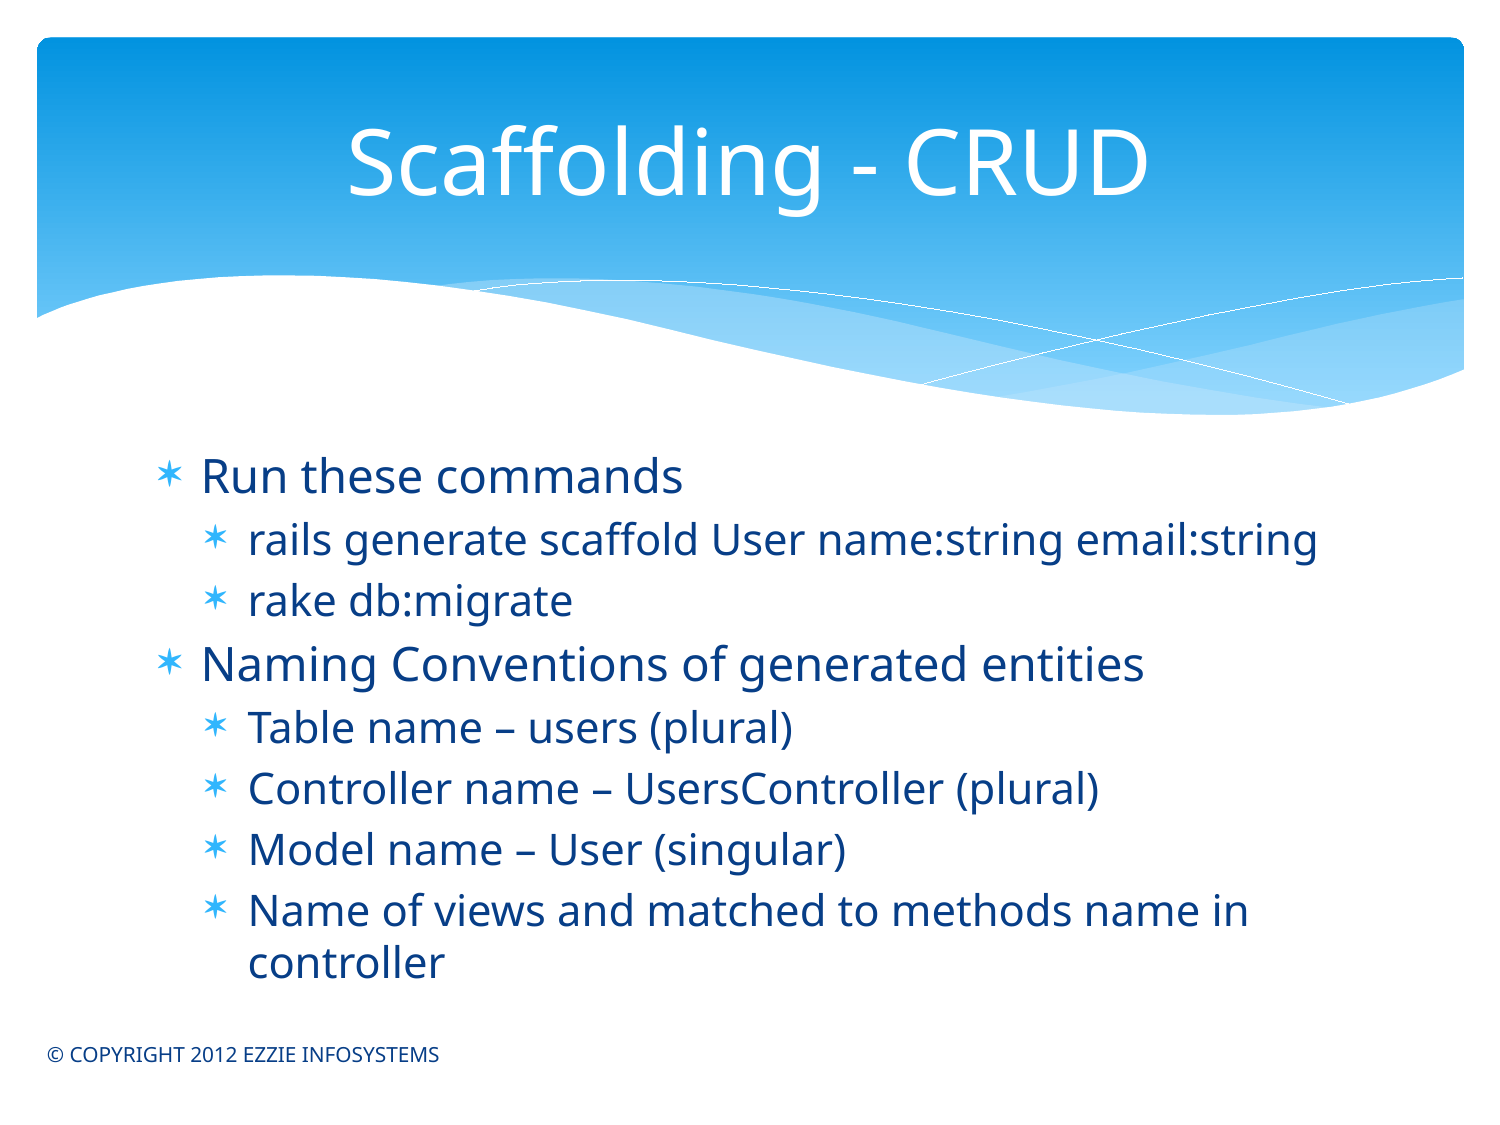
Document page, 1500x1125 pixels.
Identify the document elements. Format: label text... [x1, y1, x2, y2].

title Scaffolding - CRUD [75, 55, 1425, 261]
footer © COPYRIGHT 2012 EZZIE INFOSYSTEMS [31, 1025, 653, 1086]
list Run these commands rails generate scaffold User name:string email:string rake db:migrate Naming Conventions of generated entities Table name – users (plural) Controller name – UsersController (plural) Model name – User (singular) Name of views and matched to methods name in controller [143, 438, 1359, 1005]
